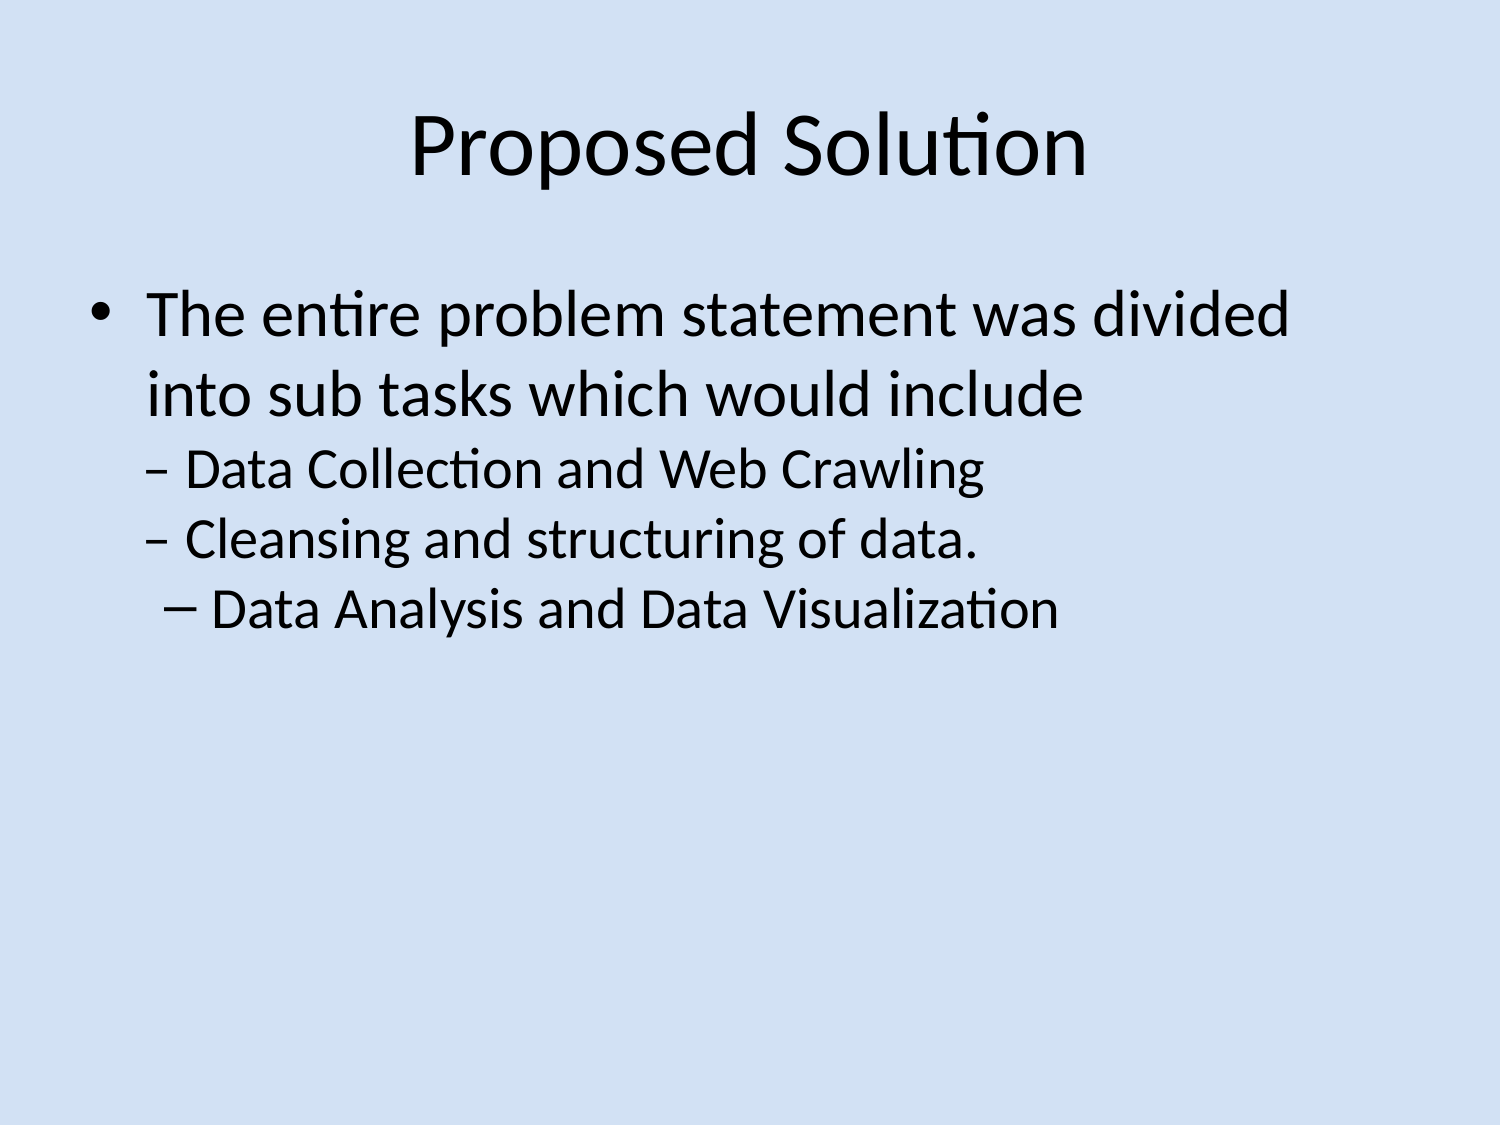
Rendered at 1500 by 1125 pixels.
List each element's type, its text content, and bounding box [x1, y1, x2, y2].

text_box The entire problem statement was divided into sub tasks which would include – Data Collection and Web Crawling – Cleansing and structuring of data. Data Analysis and Data Visualization [75, 262, 1425, 1005]
text_box Proposed Solution [75, 45, 1425, 233]
